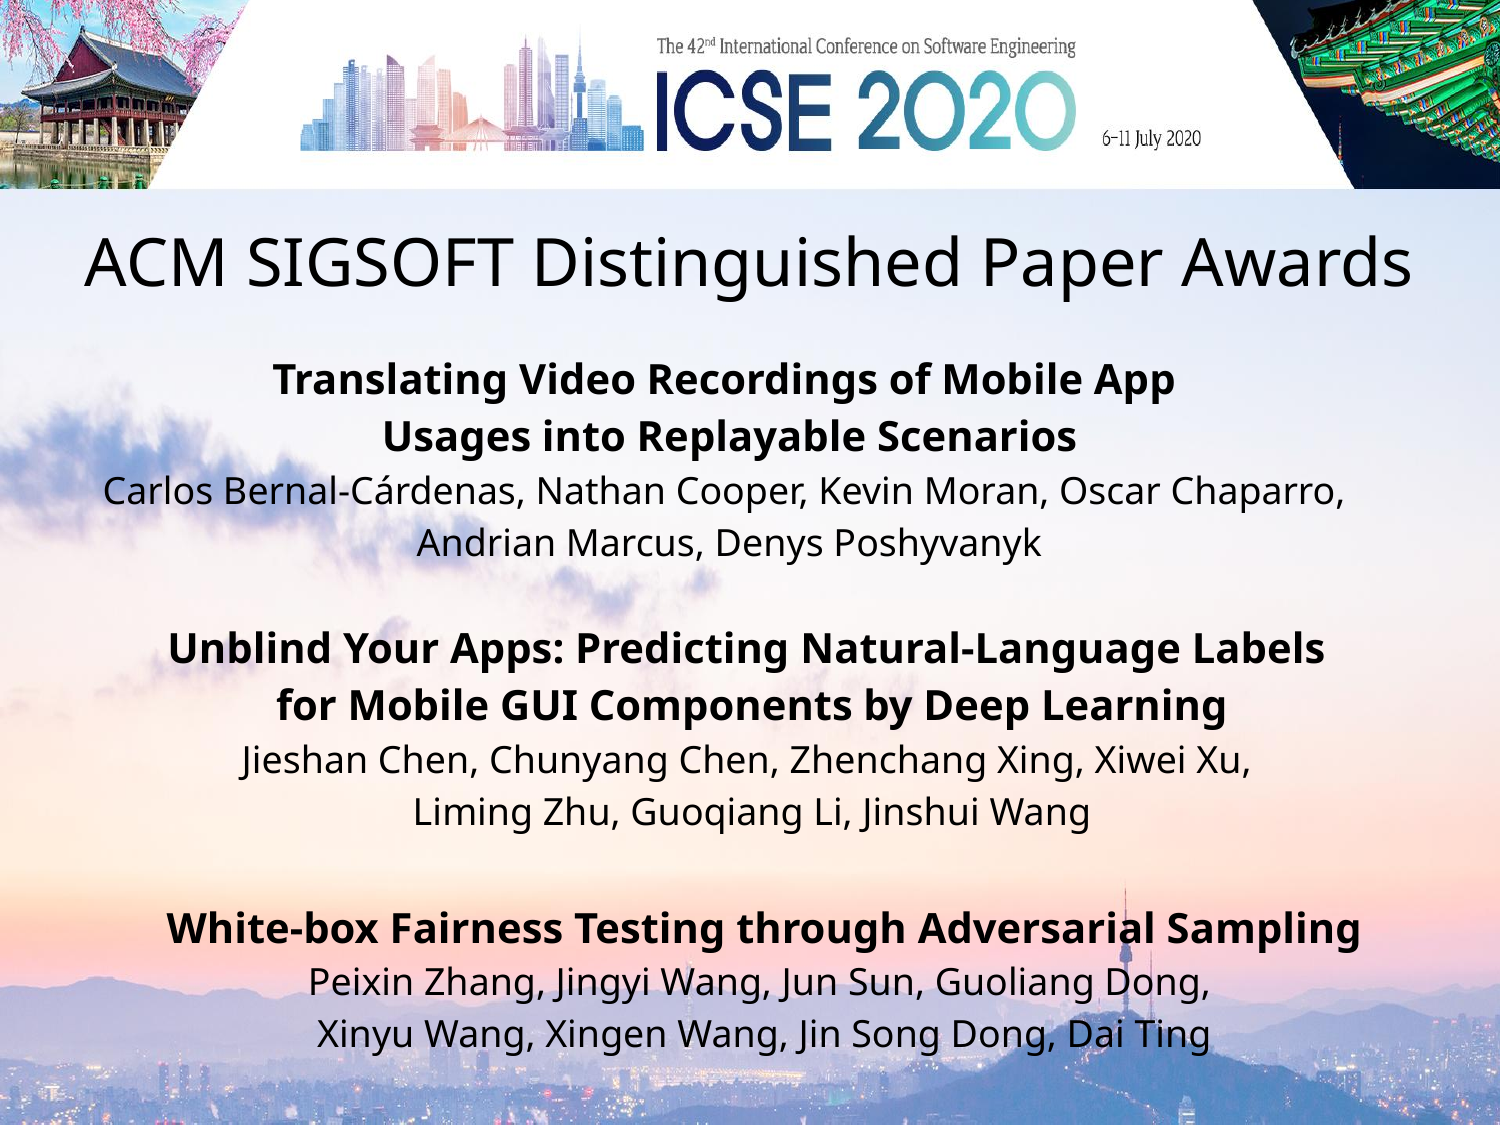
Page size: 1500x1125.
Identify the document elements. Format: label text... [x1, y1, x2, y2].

title ACM SIGSOFT Distinguished Paper Awards [51, 204, 1449, 331]
picture [0, 0, 1500, 1125]
list Translating Video Recordings of Mobile App Usages into Replayable Scenarios Carlos Bernal-Cárdenas, Nathan Cooper, Kevin Moran, Oscar Chaparro, Andrian Marcus, Denys Poshyvanyk [22, 330, 1437, 606]
text_box White-box Fairness Testing through Adversarial Sampling Peixin Zhang, Jingyi Wang, Jun Sun, Guoliang Dong, Xinyu Wang, Xingen Wang, Jin Song Dong, Dai Ting [63, 886, 1449, 1063]
text_box Unblind Your Apps: Predicting Natural-Language Labels for Mobile GUI Components by Deep Learning Jieshan Chen, Chunyang Chen, Zhenchang Xing, Xiwei Xu, Liming Zhu, Guoqiang Li, Jinshui Wang [51, 606, 1437, 840]
